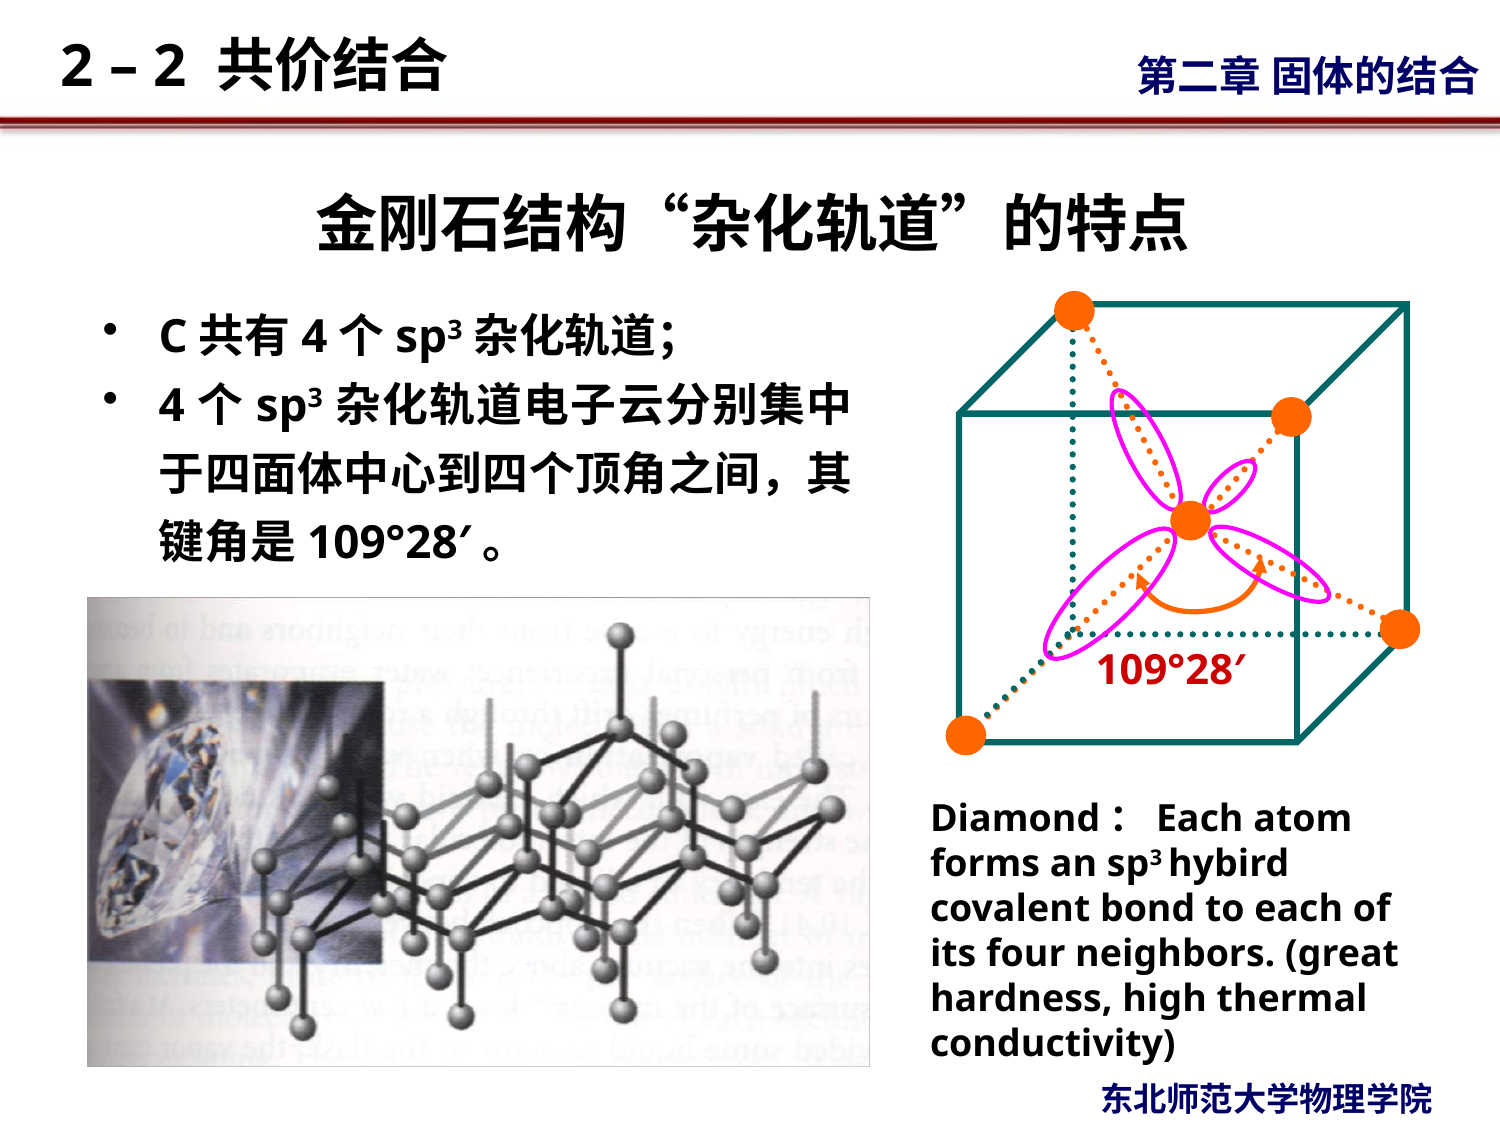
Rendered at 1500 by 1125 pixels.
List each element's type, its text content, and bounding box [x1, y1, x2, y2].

list C共有4个sp3杂化轨道； 4个sp3杂化轨道电子云分别集中于四面体中心到四个顶角之间，其键角是109°28′。 [87, 285, 869, 573]
title 金刚石结构“杂化轨道”的特点 [76, 123, 1430, 268]
picture [0, 0, 1500, 1125]
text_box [945, 290, 1421, 756]
text_box Diamond：Each atom forms an sp3 hybird covalent bond to each of its four neighbors. (great hardness, high thermal conductivity) [915, 786, 1461, 1072]
